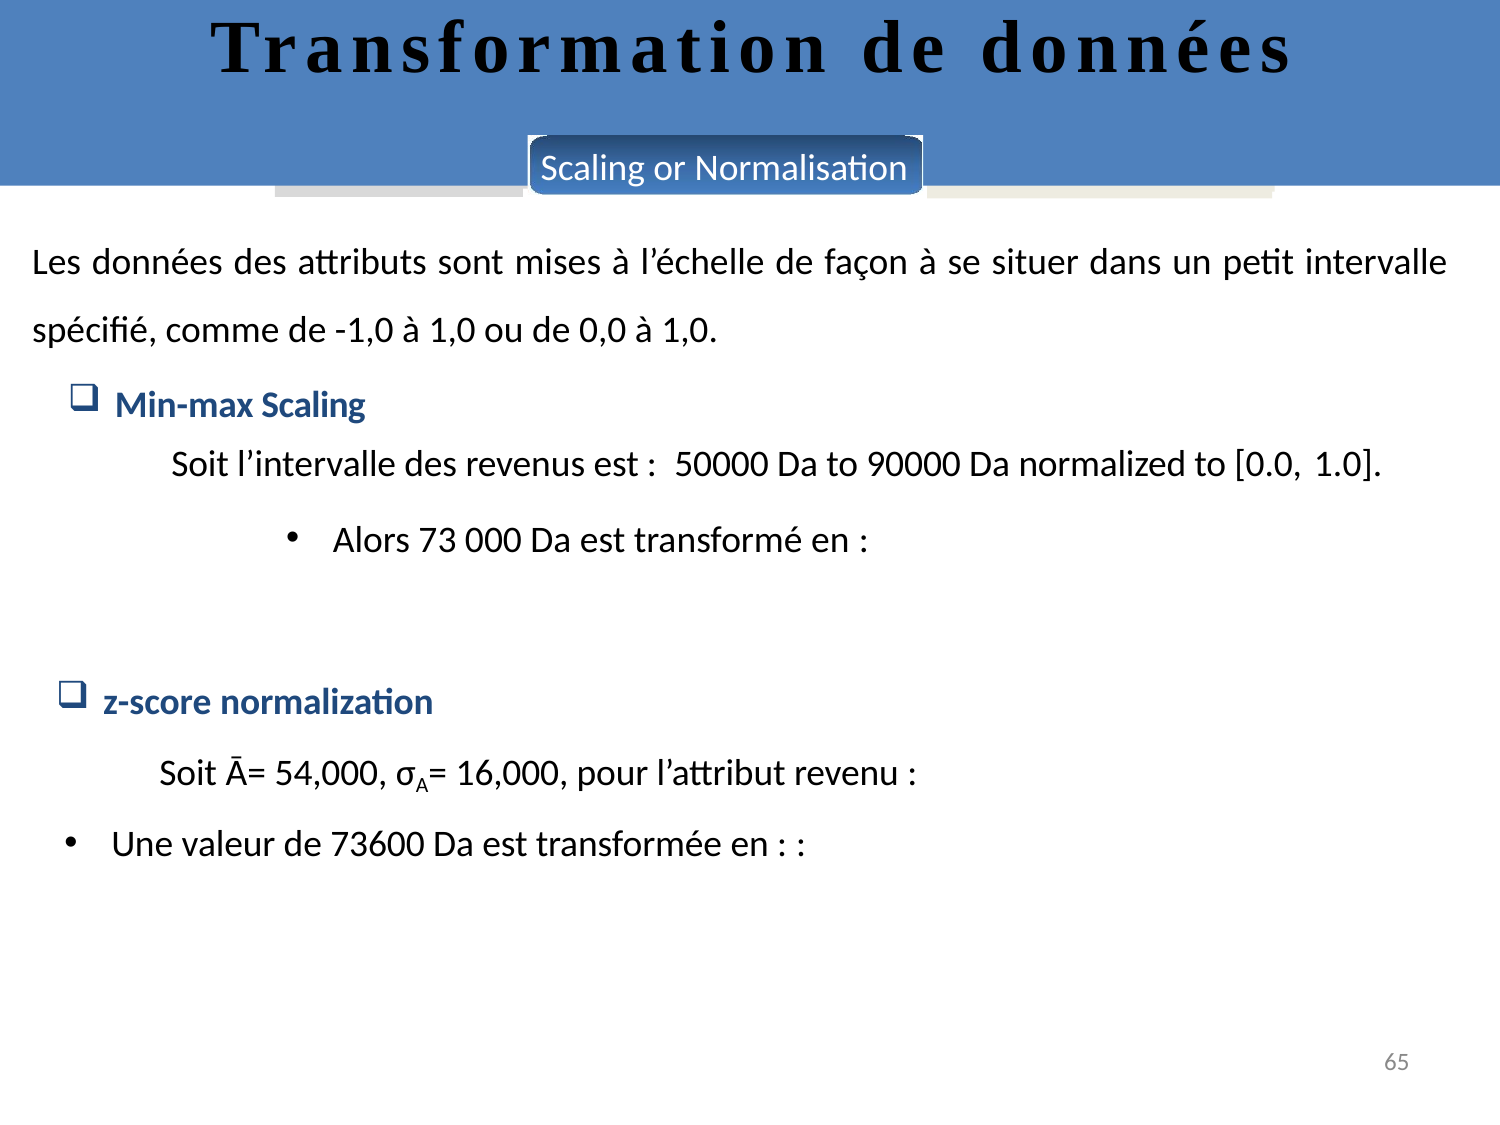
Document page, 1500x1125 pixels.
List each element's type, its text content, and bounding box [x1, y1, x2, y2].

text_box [527, 135, 924, 196]
text_box z-score normalization Soit Ā= 54,000, σA= 16,000, pour l’attribut revenu : [49, 649, 1400, 798]
text_box Les données des attributs sont mises à l’échelle de façon à se situer dans un petit intervalle spécifié, comme de -1,0 à 1,0 ou de 0,0 à 1,0. [29, 212, 1450, 350]
slide_number 65 [1377, 1050, 1416, 1080]
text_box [274, 137, 523, 198]
title Transformation de données [0, 0, 1500, 186]
text_box Min-max Scaling Soit l’intervalle des revenus est : 50000 Da to 90000 Da normalized to [0.0, 1.0]. [39, 372, 1438, 492]
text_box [926, 138, 1275, 199]
